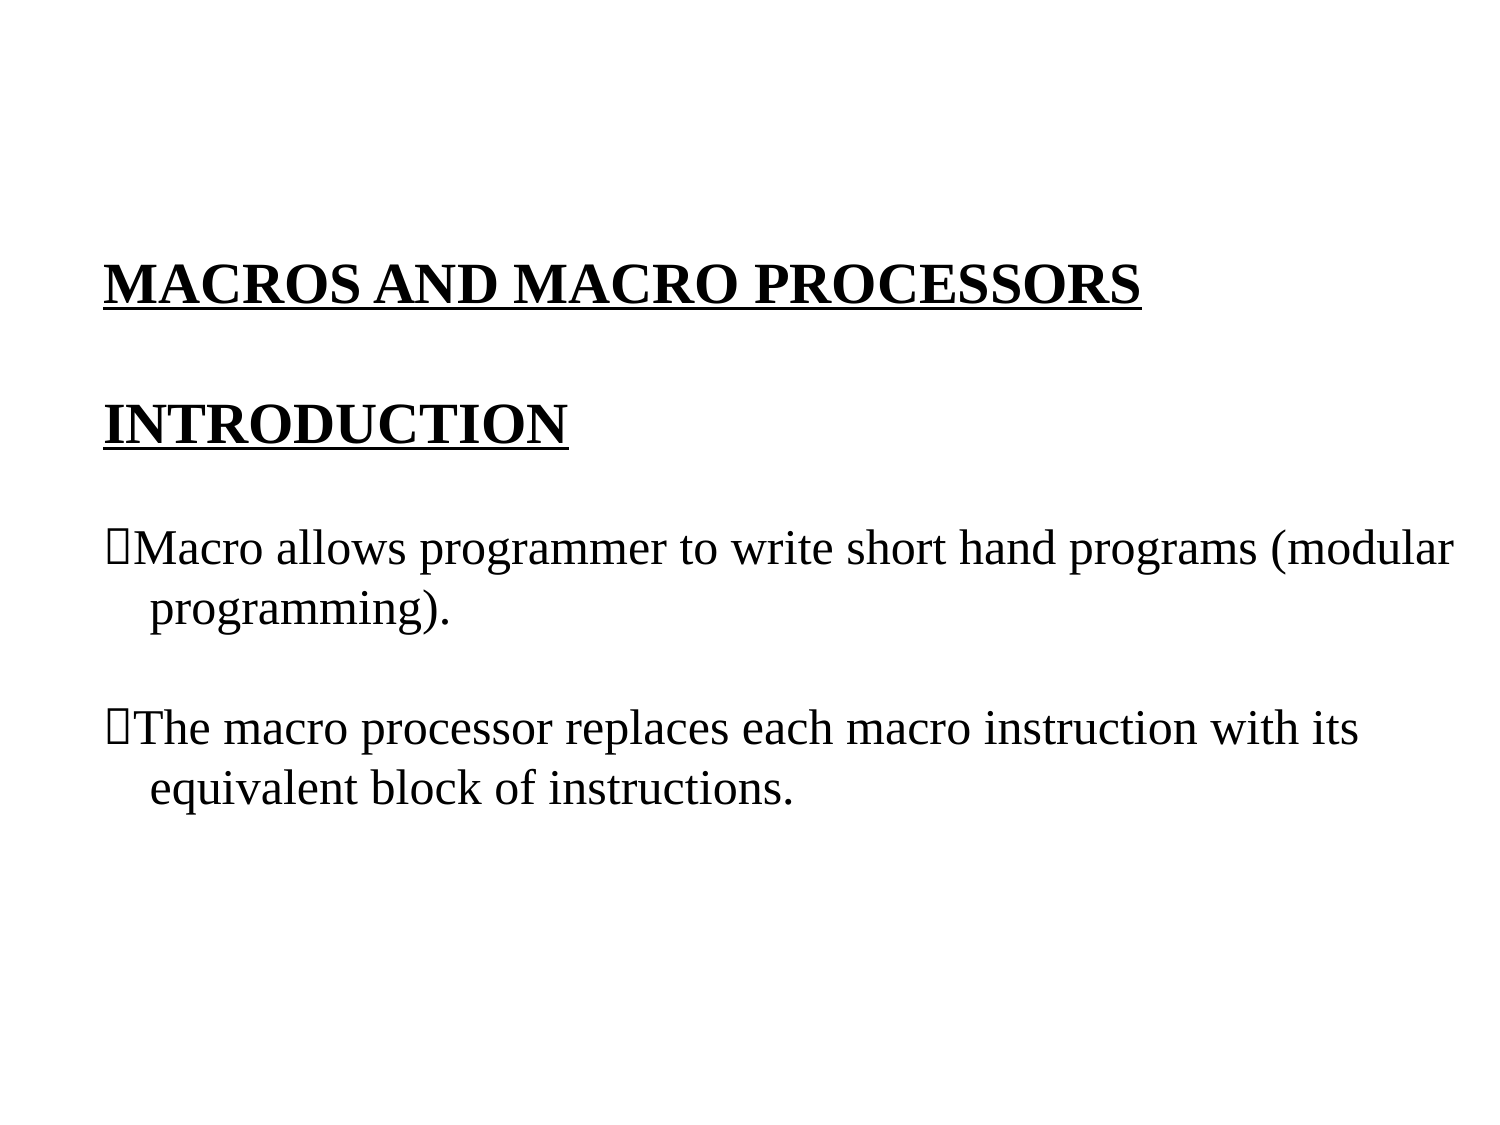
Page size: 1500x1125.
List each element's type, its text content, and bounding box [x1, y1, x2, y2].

text_box MACROS AND MACRO PROCESSORS INTRODUCTION Macro allows programmer to write short hand programs (modular programming). The macro processor replaces each macro instruction with its equivalent block of instructions. [74, 237, 1500, 823]
